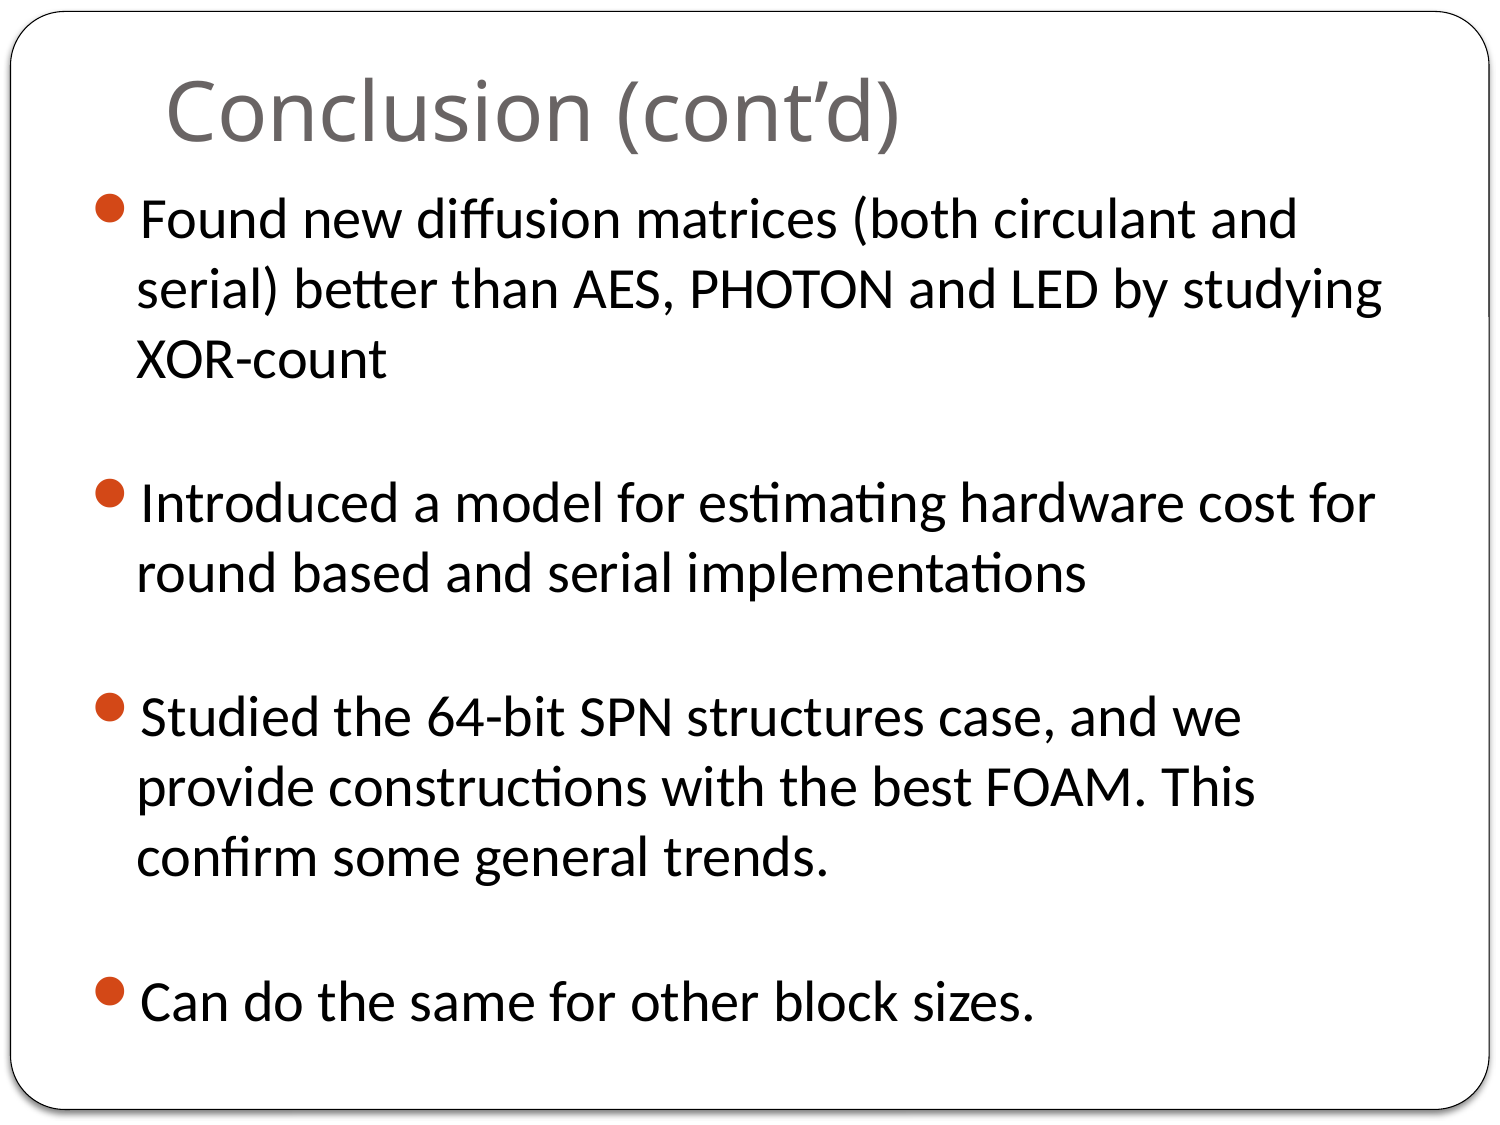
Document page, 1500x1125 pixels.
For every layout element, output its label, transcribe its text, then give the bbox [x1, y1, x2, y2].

list Found new diffusion matrices (both circulant and serial) better than AES, PHOTON and LED by studying XOR-count Introduced a model for estimating hardware cost for round based and serial implementations Studied the 64-bit SPN structures case, and we provide constructions with the best FOAM. This confirm some general trends. Can do the same for other block sizes. [76, 172, 1425, 1035]
title Conclusion (cont’d) [150, 45, 1425, 172]
